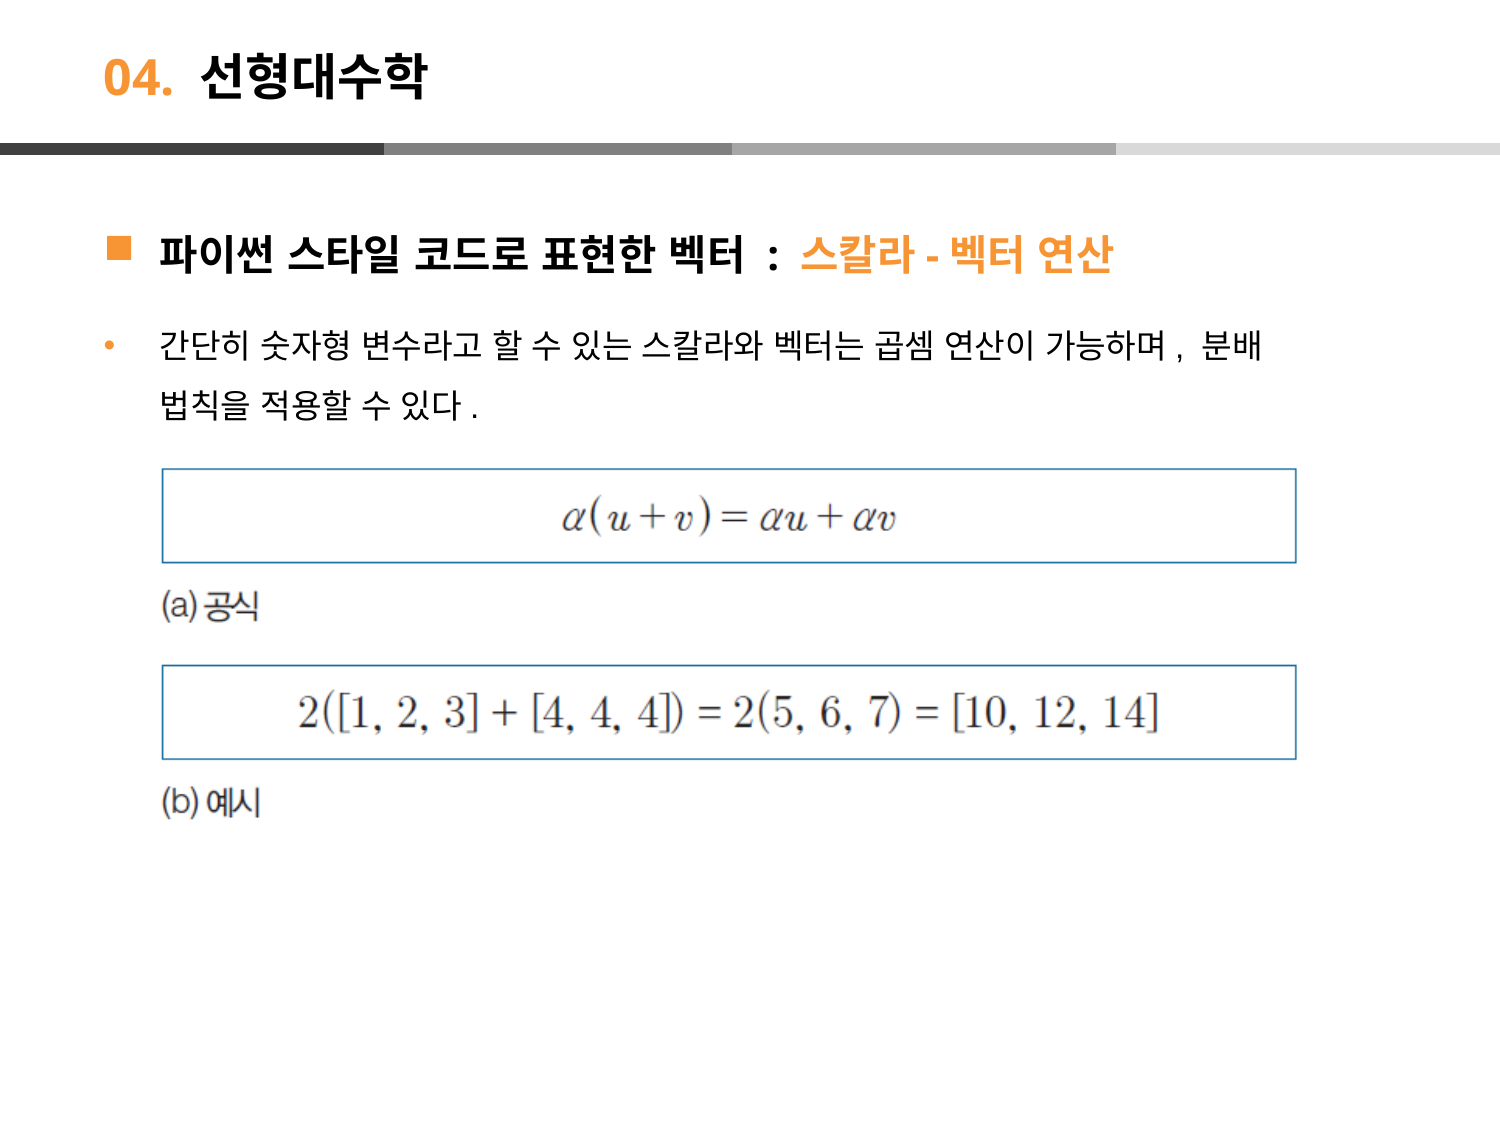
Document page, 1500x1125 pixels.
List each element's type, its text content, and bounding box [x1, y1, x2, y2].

picture [159, 467, 1301, 835]
title 04. 선형대수학 [88, 30, 1211, 121]
list 파이썬 스타일 코드로 표현한 벡터 : 스칼라-벡터 연산 [88, 196, 1436, 386]
text_box 간단히 숫자형 변수라고 할 수 있는 스칼라와 벡터는 곱셈 연산이 가능하며, 분배 법칙을 적용할 수 있다. [88, 297, 1365, 421]
